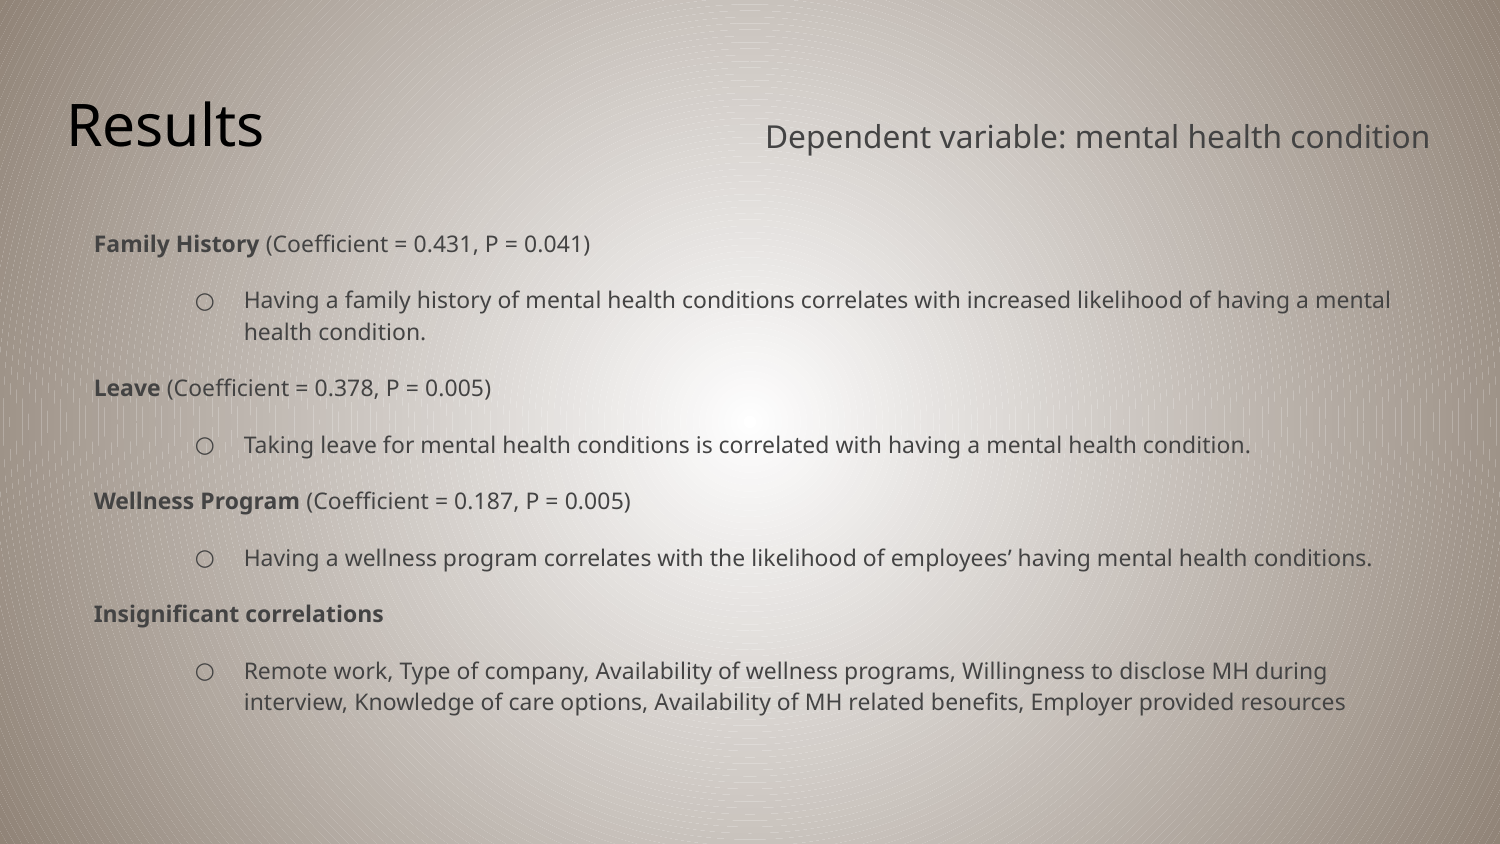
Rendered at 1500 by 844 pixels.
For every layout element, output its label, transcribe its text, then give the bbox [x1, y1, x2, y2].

text_box Family History (Coefficient = 0.431, P = 0.041) Having a family history of mental health conditions correlates with increased likelihood of having a mental health condition. Leave (Coefficient = 0.378, P = 0.005) Taking leave for mental health conditions is correlated with having a mental health condition. Wellness Program (Coefficient = 0.187, P = 0.005) Having a wellness program correlates with the likelihood of employees’ having mental health conditions. Insignificant correlations Remote work, Type of company, Availability of wellness programs, Willingness to disclose MH during interview, Knowledge of care options, Availability of MH related benefits, Employer provided resources [78, 210, 1418, 751]
list Dependent variable: mental health condition [750, 96, 1456, 191]
title Results [51, 72, 1449, 167]
